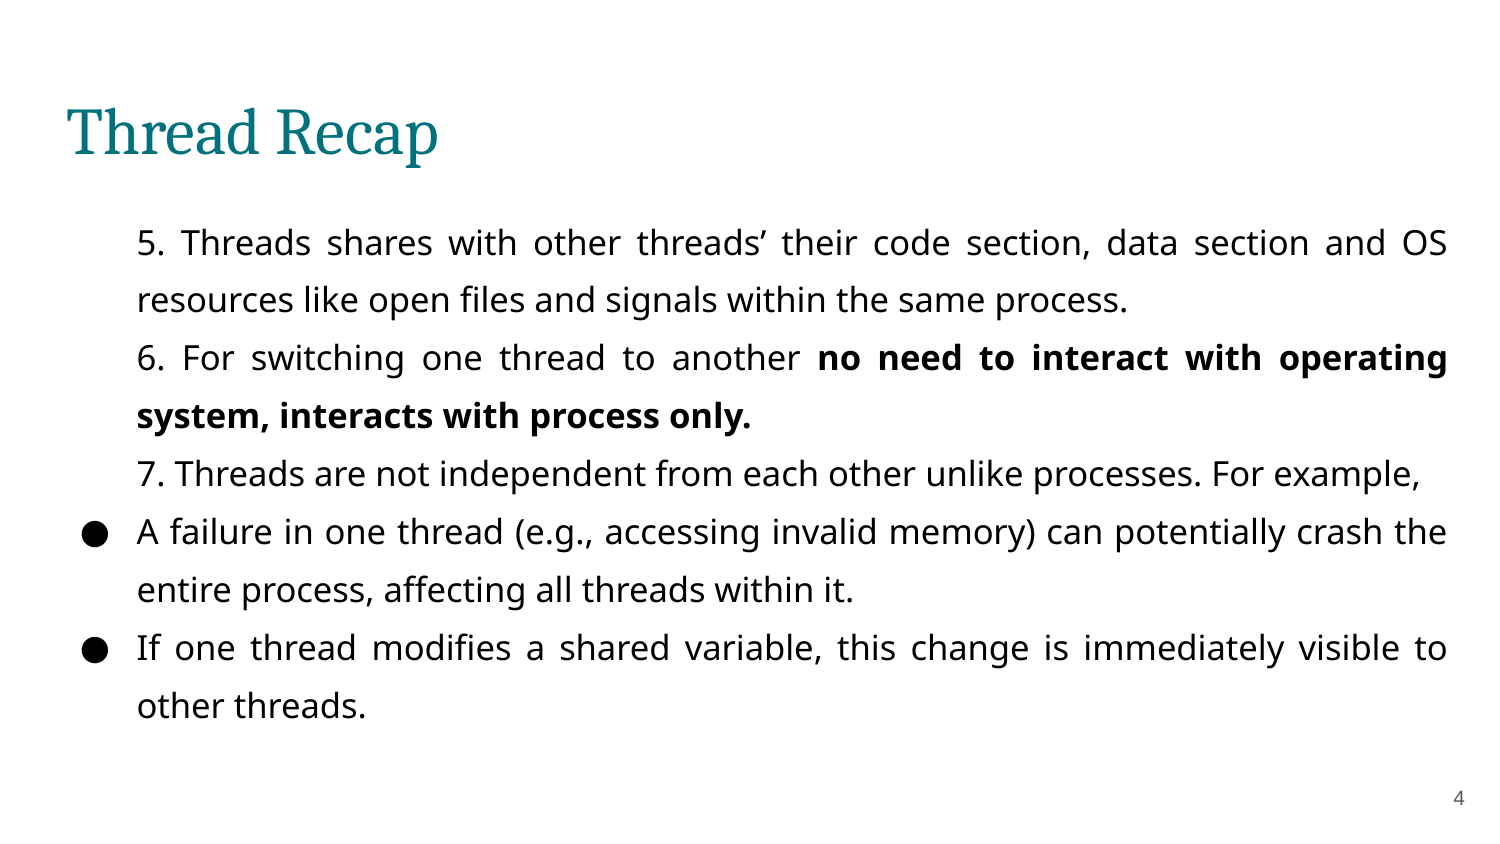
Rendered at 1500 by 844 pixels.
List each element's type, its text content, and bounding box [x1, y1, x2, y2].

list 5. Threads shares with other threads’ their code section, data section and OS resources like open files and signals within the same process. 6. For switching one thread to another no need to interact with operating system, interacts with process only. 7. Threads are not independent from each other unlike processes. For example, A failure in one thread (e.g., accessing invalid memory) can potentially crash the entire process, affecting all threads within it. If one thread modifies a shared variable, this change is immediately visible to other threads. [51, 189, 1464, 750]
slide_number ‹#› [1389, 764, 1480, 830]
title Thread Recap [51, 72, 1449, 167]
